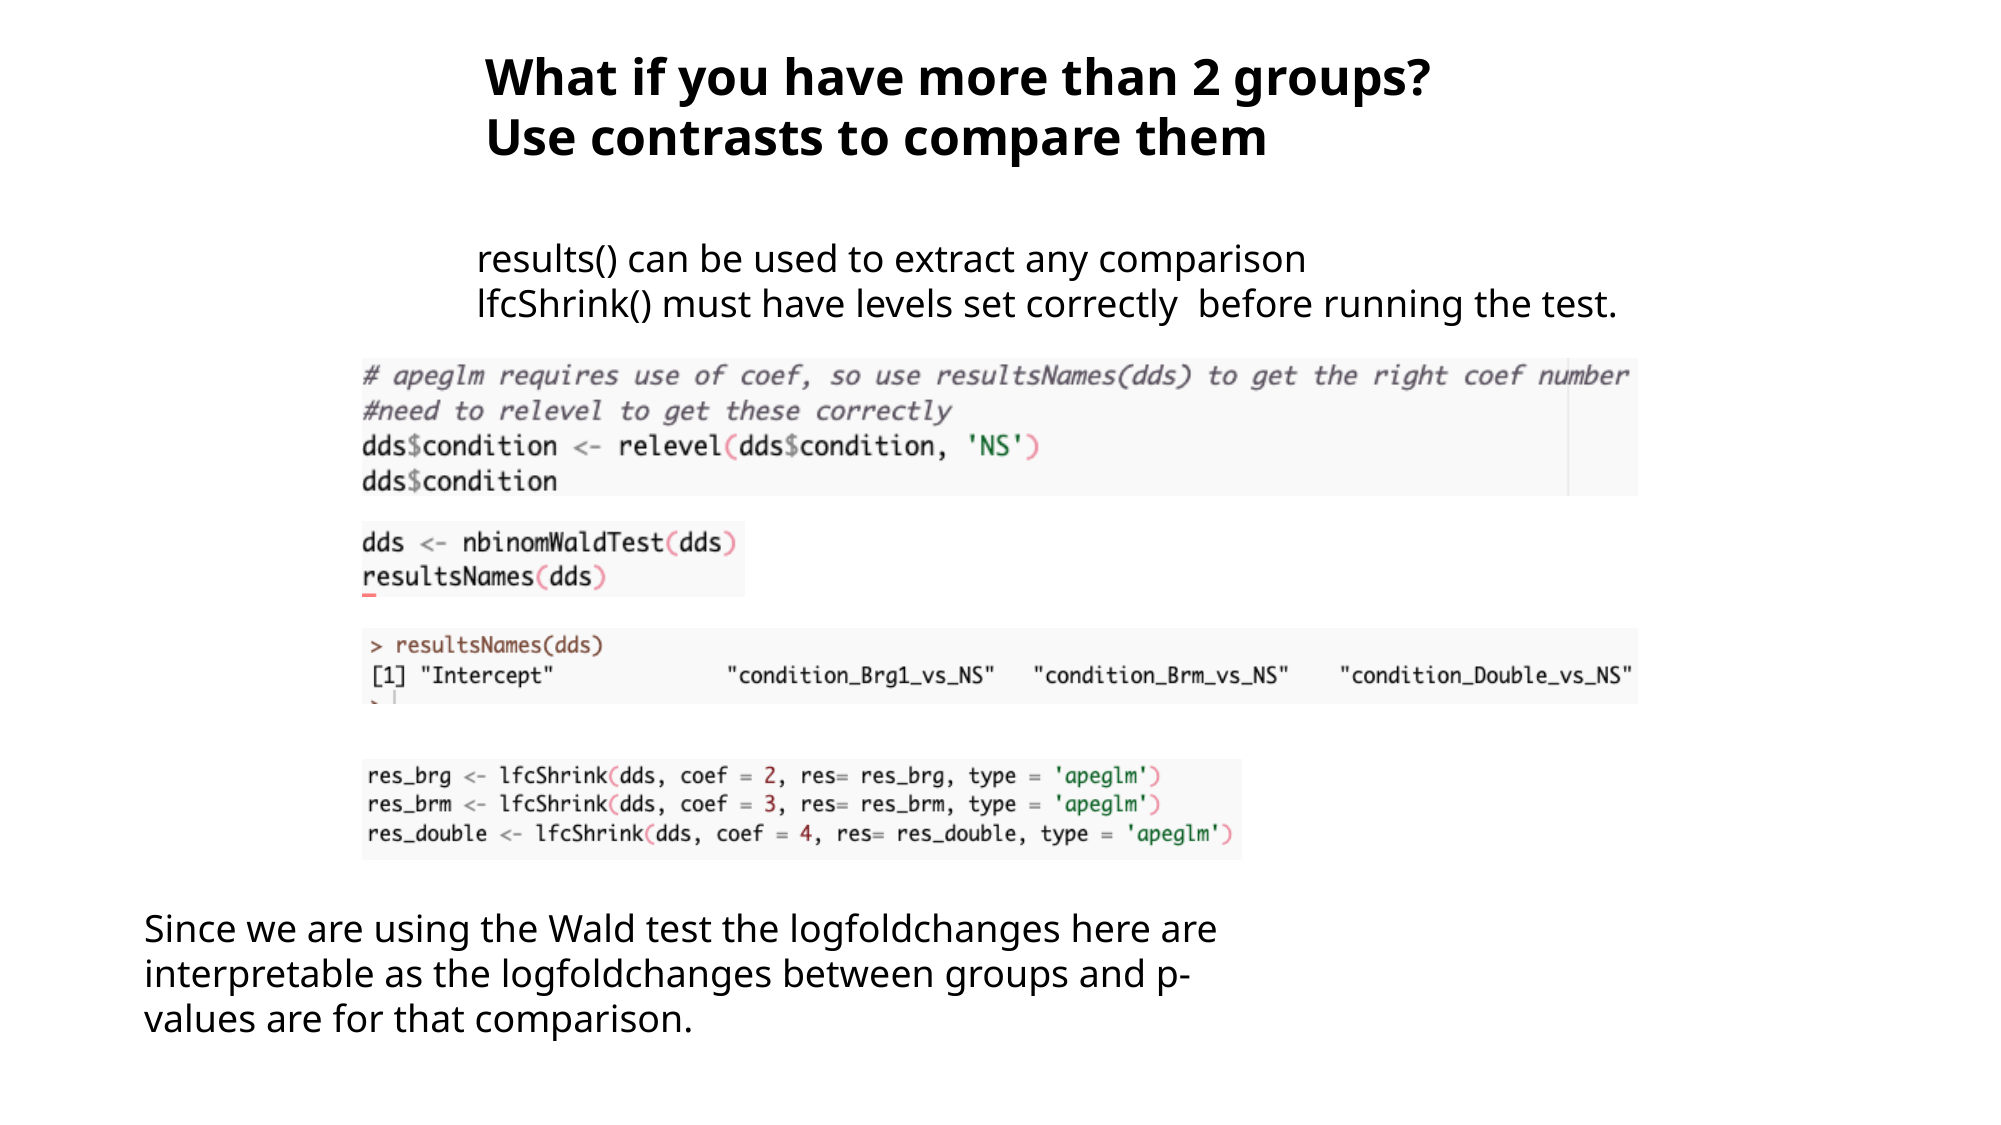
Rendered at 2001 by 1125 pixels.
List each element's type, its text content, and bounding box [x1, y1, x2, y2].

text_box Since we are using the Wald test the logfoldchanges here are interpretable as the logfoldchanges between groups and p-values are for that comparison. [140, 900, 1302, 1044]
picture [361, 759, 1242, 861]
text_box results() can be used to extract any comparison lfcShrink() must have levels set correctly before running the test. [461, 227, 1634, 333]
picture [361, 628, 1638, 705]
picture [361, 520, 746, 598]
picture [361, 358, 1638, 497]
text_box What if you have more than 2 groups? Use contrasts to compare them [481, 41, 1436, 170]
